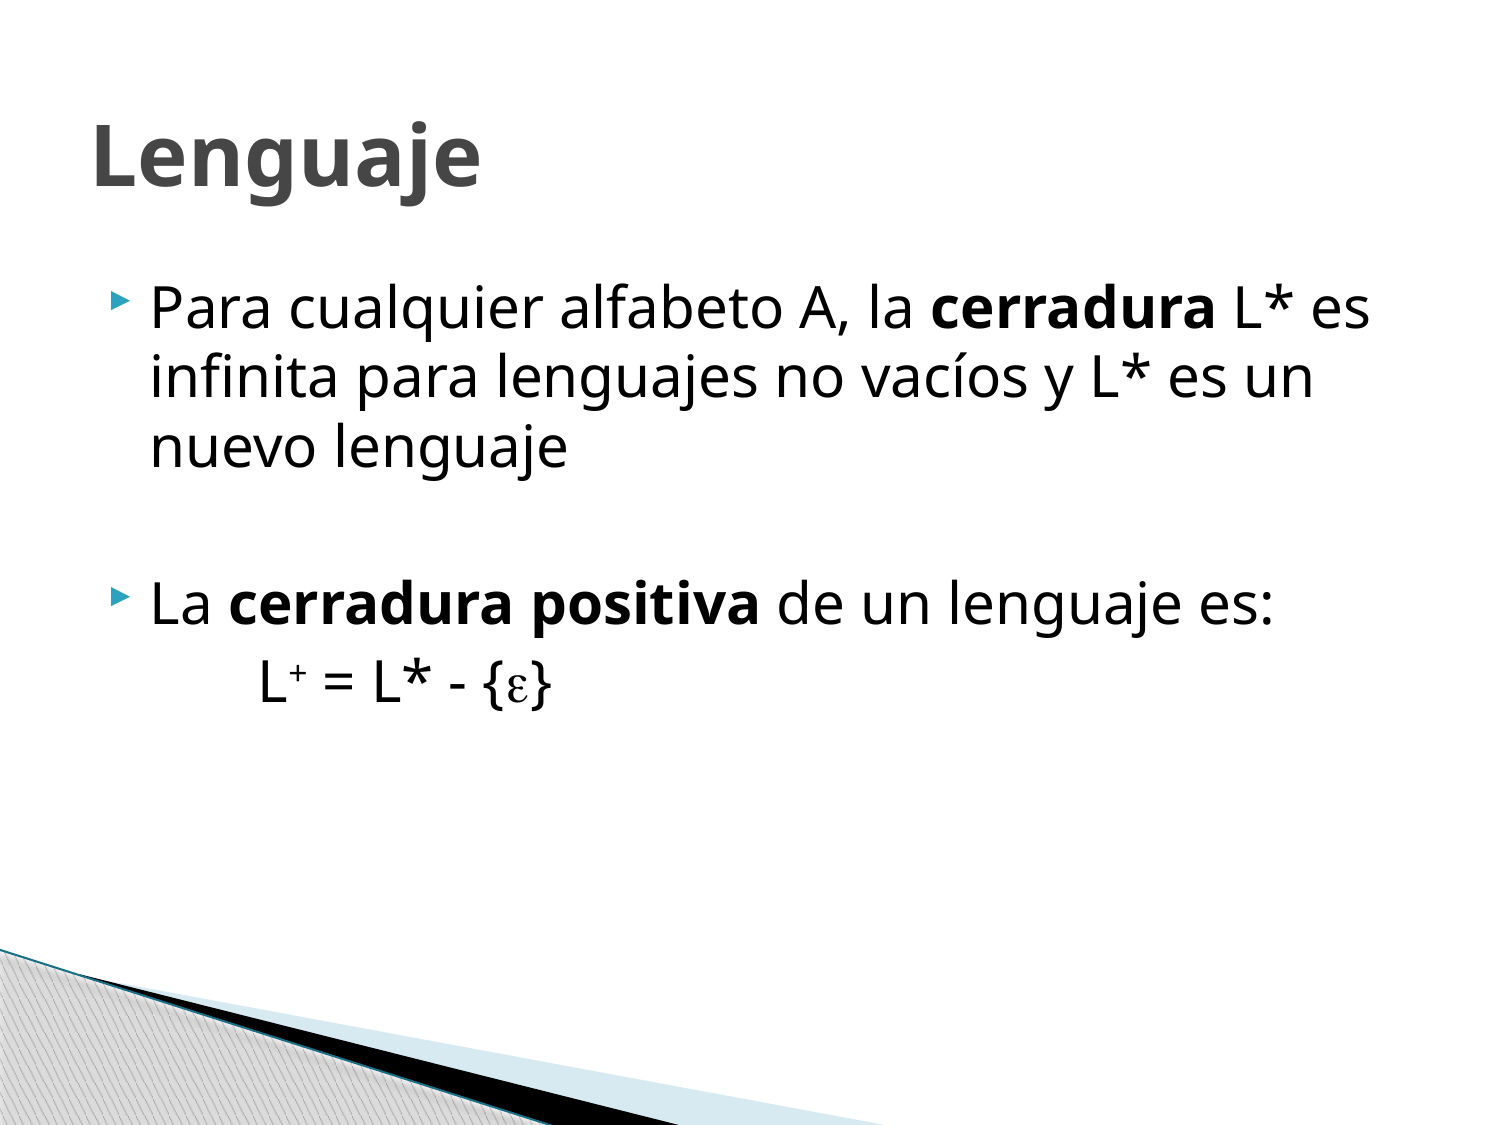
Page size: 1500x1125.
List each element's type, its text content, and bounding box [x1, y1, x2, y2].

list Para cualquier alfabeto A, la cerradura L* es infinita para lenguajes no vacíos y L* es un nuevo lenguaje La cerradura positiva de un lenguaje es: L+ = L* - {} [75, 262, 1459, 1047]
title Lenguaje [75, 42, 1425, 263]
